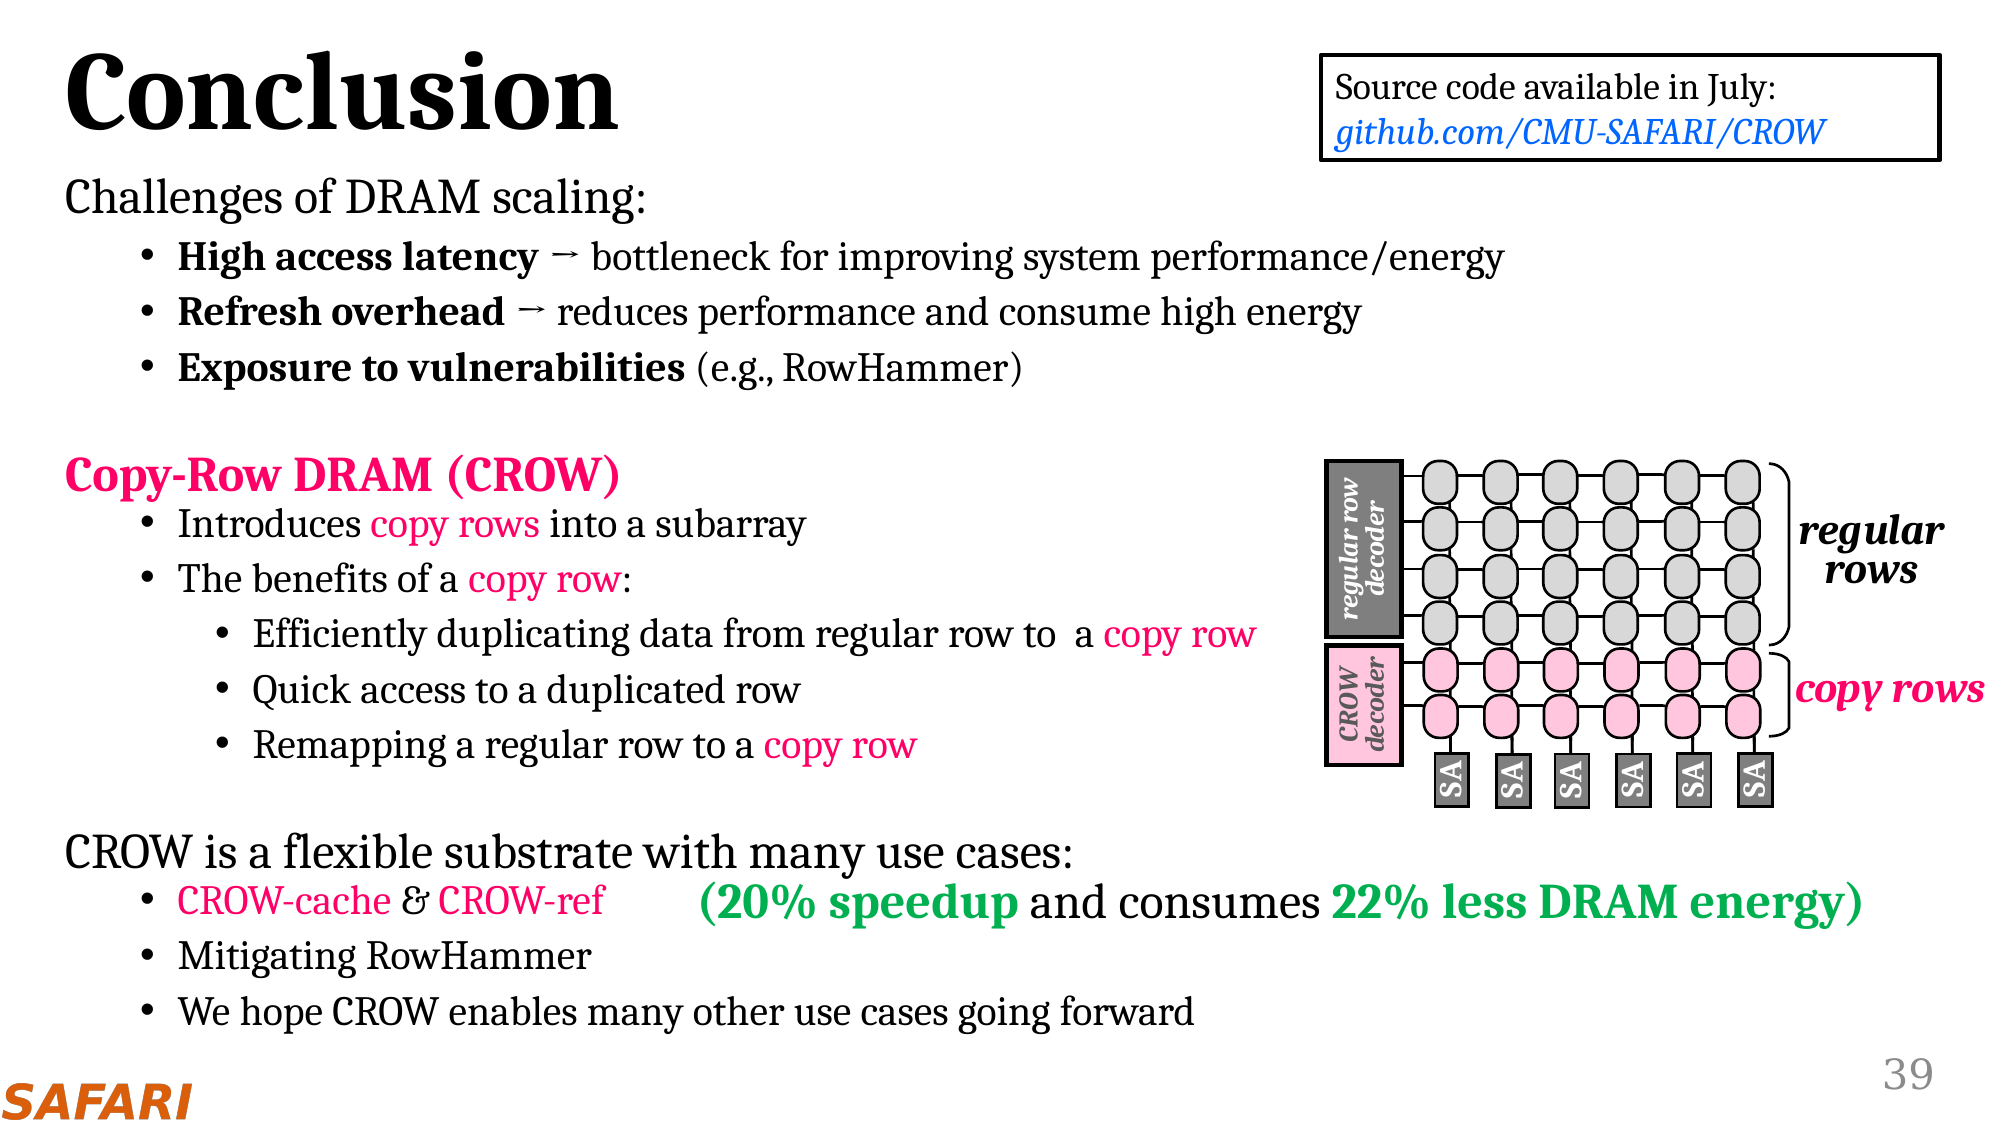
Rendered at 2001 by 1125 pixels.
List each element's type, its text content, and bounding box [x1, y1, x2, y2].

title Conclusion [50, 24, 1950, 162]
list Challenges of DRAM scaling: High access latency → bottleneck for improving system performance/energy Refresh overhead → reduces performance and consume high energy Exposure to vulnerabilities (e.g., RowHammer) Copy-Row DRAM (CROW) Introduces copy rows into a subarray The benefits of a copy row: Efficiently duplicating data from regular row to a copy row Quick access to a duplicated row Remapping a regular row to a copy row CROW is a flexible substrate with many use cases: CROW-cache & CROW-ref Mitigating RowHammer We hope CROW enables many other use cases going forward [50, 162, 1950, 1075]
picture [1320, 454, 2000, 816]
text_box Source code available in July: github.com/CMU-SAFARI/CROW [1321, 55, 1940, 160]
text_box (20% speedup and consumes 22% less DRAM energy) [649, 861, 1913, 936]
picture [2, 1083, 192, 1120]
